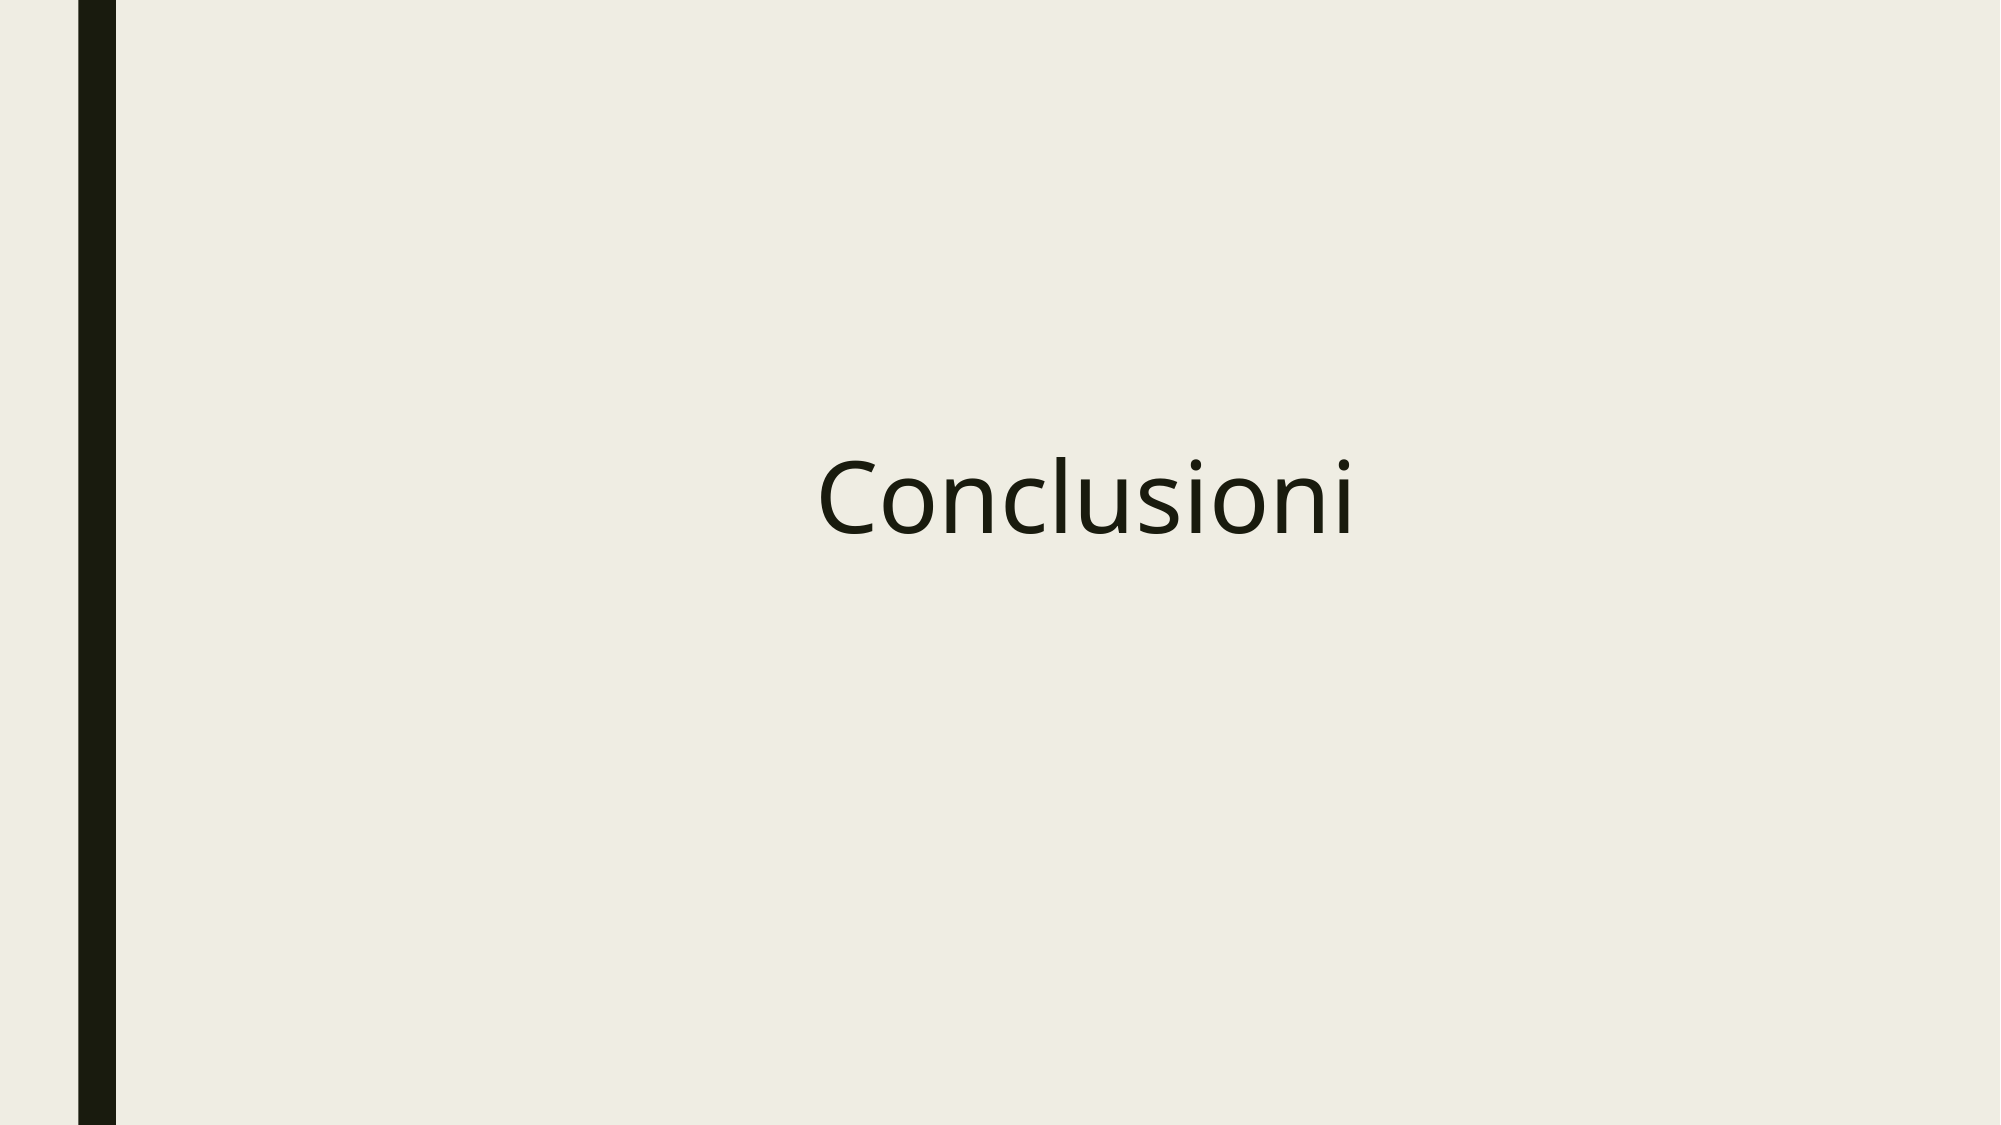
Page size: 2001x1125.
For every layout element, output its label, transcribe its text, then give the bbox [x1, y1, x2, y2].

title Conclusioni [800, 440, 2000, 685]
